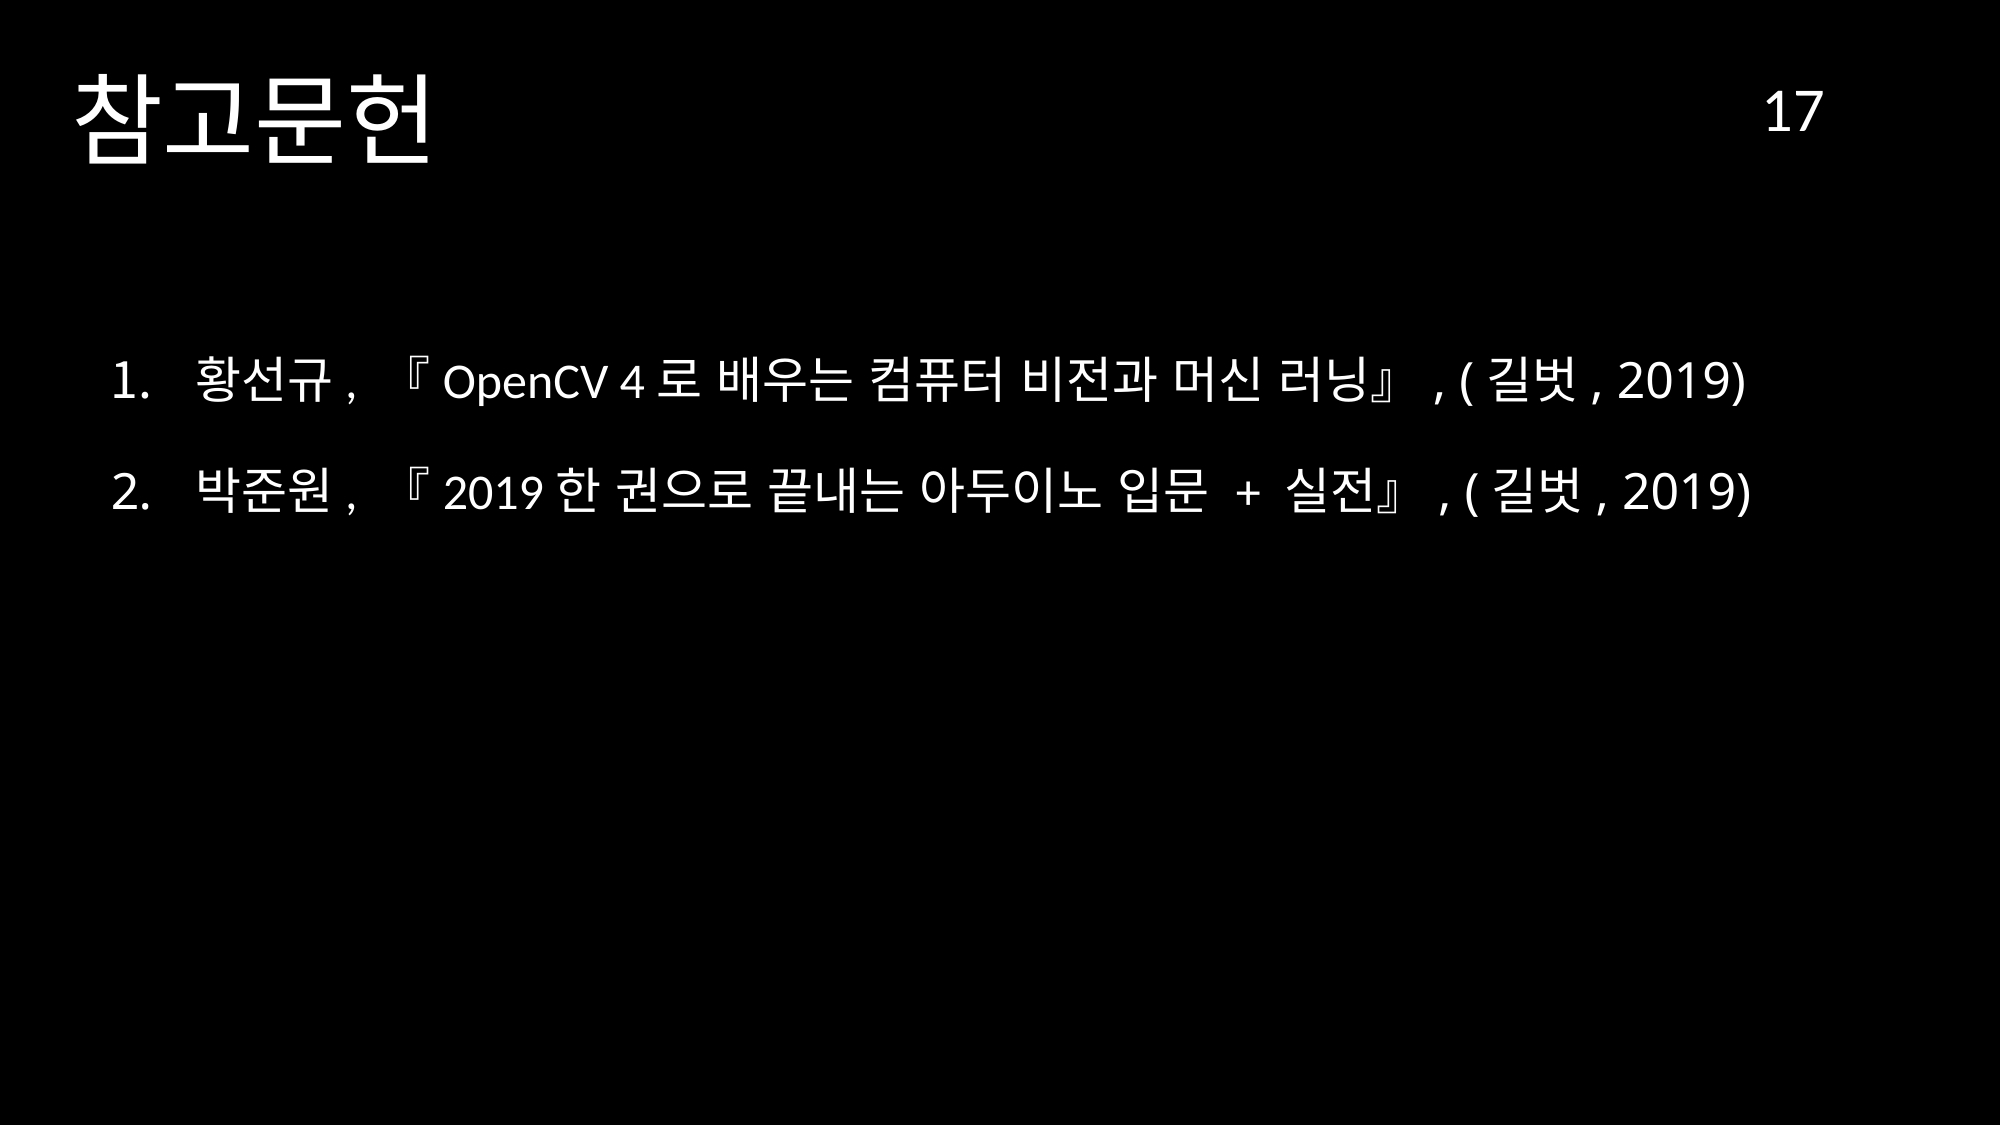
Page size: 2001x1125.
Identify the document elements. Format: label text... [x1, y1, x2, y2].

list 황선규, 『OpenCV 4로 배우는 컴퓨터 비전과 머신 러닝』, (길벗, 2019) 박준원, 『2019한 권으로 끝내는 아두이노 입문 + 실전』, (길벗, 2019) [95, 311, 1821, 1025]
slide_number 17 [1781, 76, 1841, 137]
text_box 참고문헌 [56, 0, 1781, 371]
